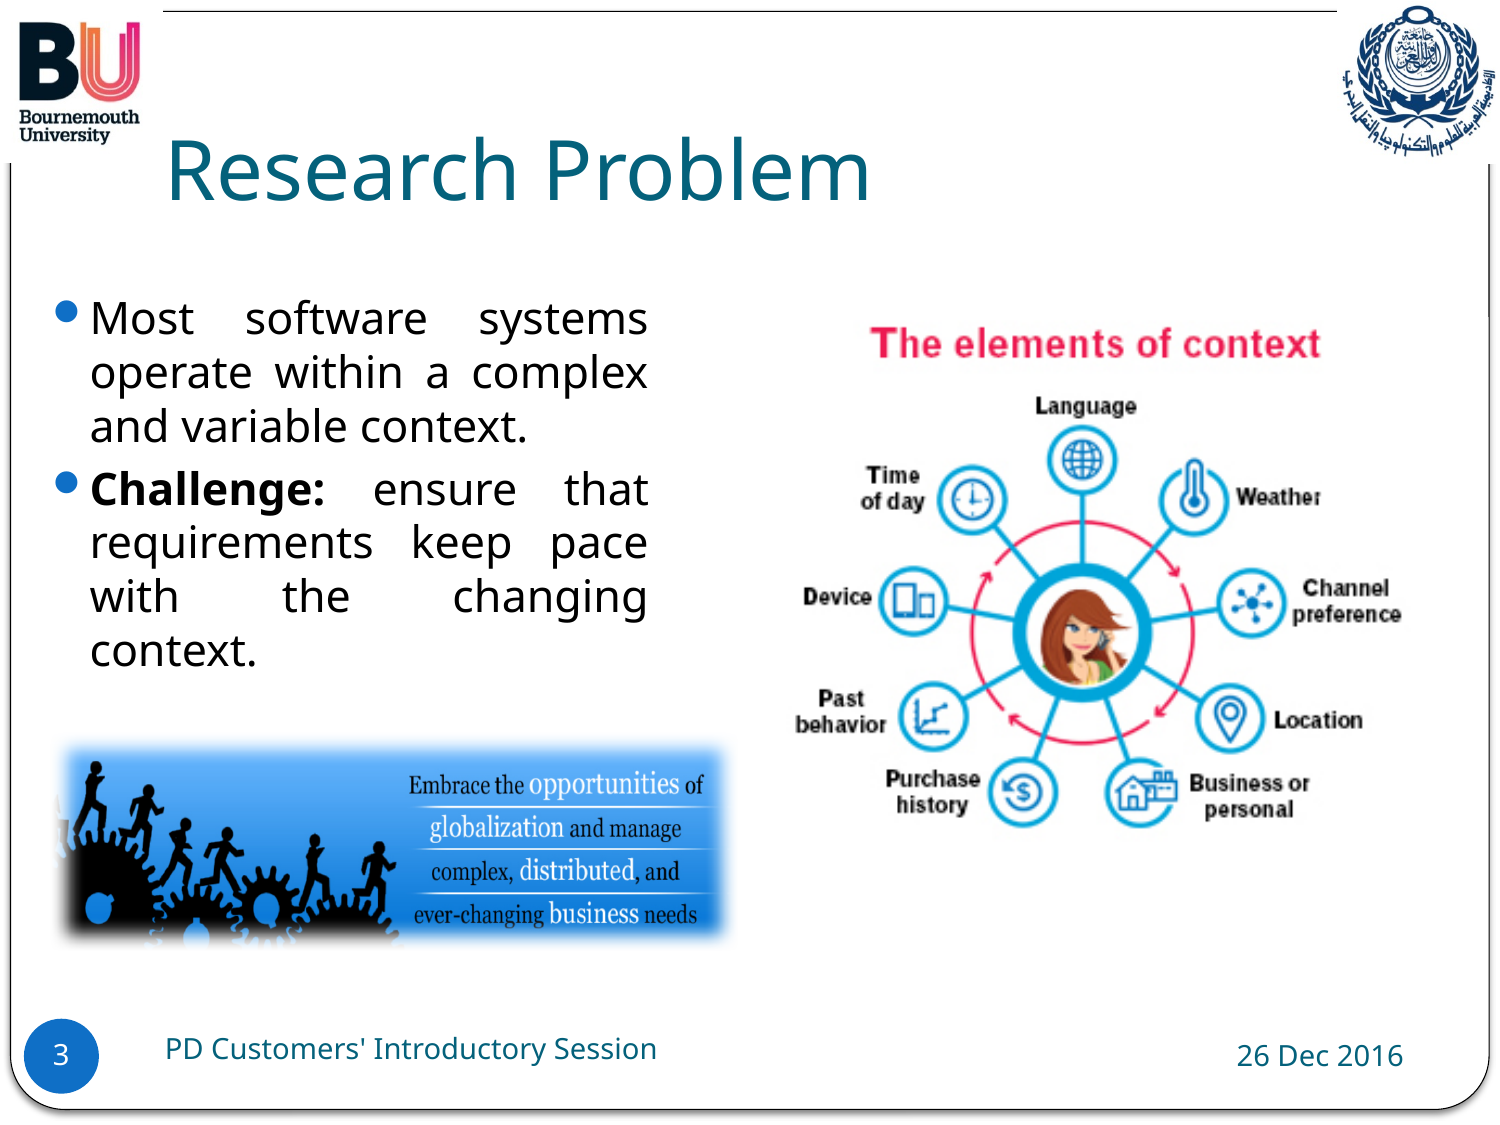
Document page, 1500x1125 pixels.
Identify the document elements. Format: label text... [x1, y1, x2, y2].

footer PD Customers' Introductory Session [150, 1012, 800, 1088]
picture [1337, 0, 1500, 164]
list Most software systems operate within a complex and variable context. Challenge: ensure that requirements keep pace with the changing context. [37, 282, 665, 725]
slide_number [1012, 1015, 1419, 1094]
slide_number 3 [23, 1018, 99, 1094]
title Research Problem [150, 45, 1425, 233]
picture [768, 303, 1419, 846]
picture [0, 0, 163, 163]
picture [49, 732, 738, 952]
